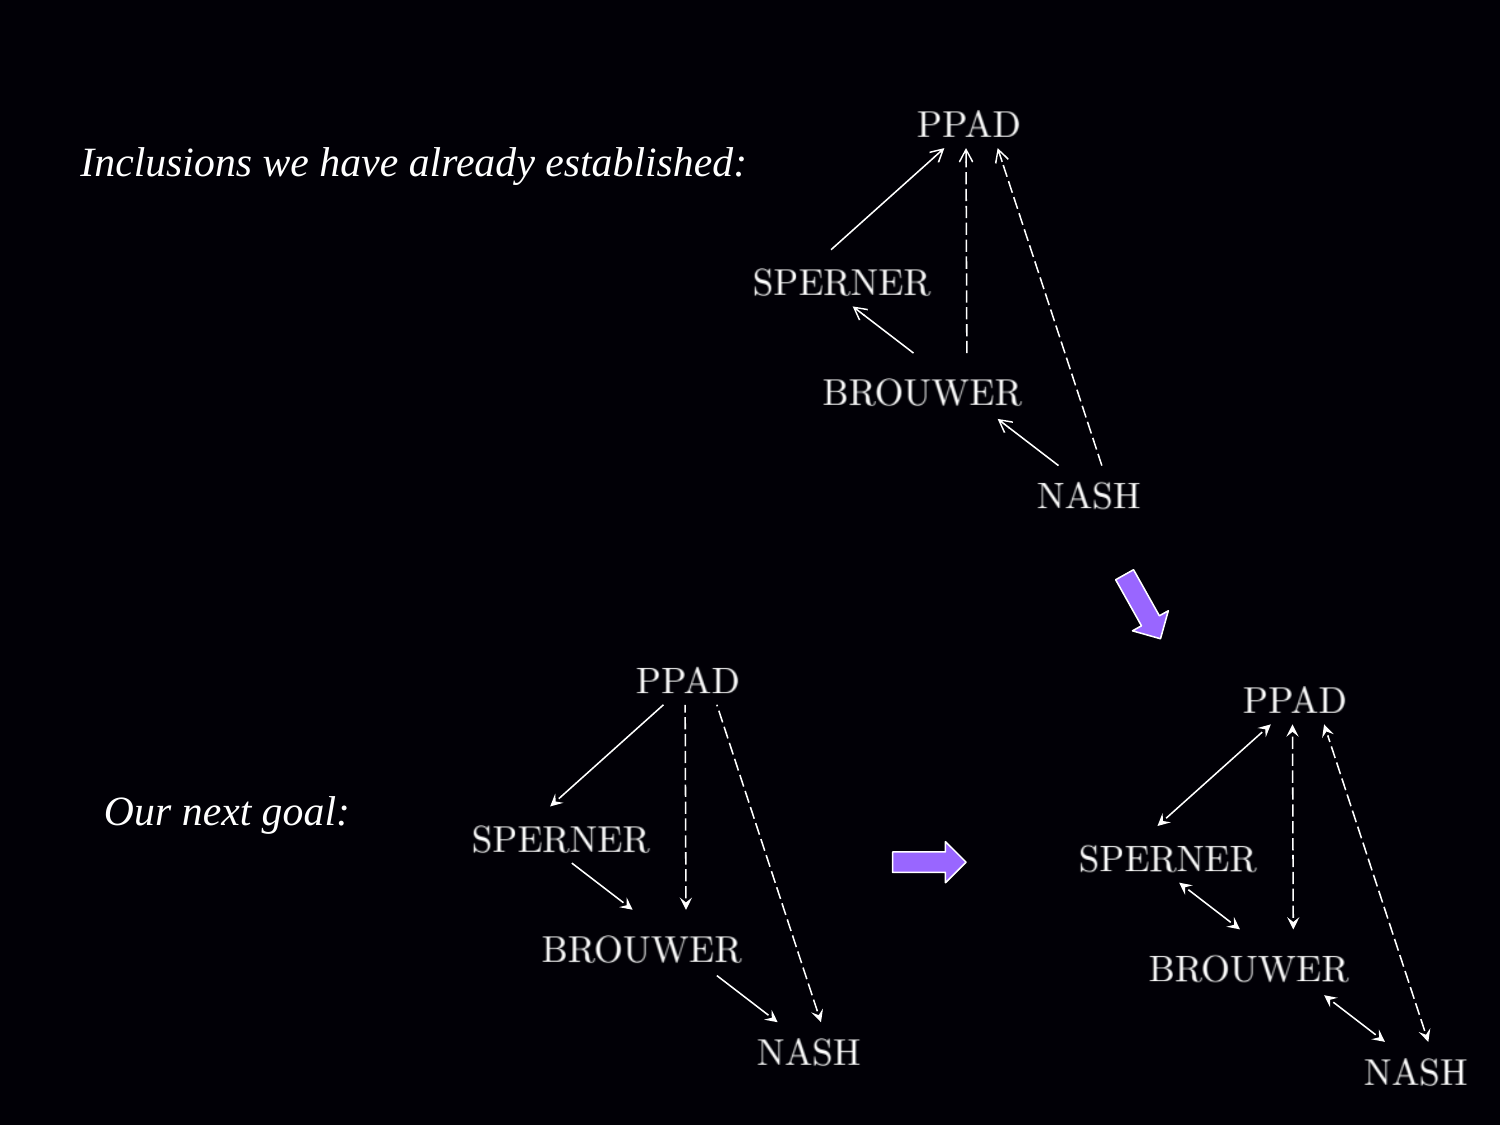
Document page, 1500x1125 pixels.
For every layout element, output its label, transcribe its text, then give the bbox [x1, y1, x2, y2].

picture [599, 627, 773, 704]
text_box Inclusions we have already established: [65, 127, 715, 192]
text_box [439, 704, 507, 885]
text_box Our next goal: [89, 776, 366, 841]
text_box [1115, 569, 1169, 639]
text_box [1047, 646, 1500, 1118]
text_box [898, 841, 967, 883]
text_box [509, 704, 715, 995]
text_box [720, 70, 1174, 541]
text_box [716, 704, 893, 1098]
